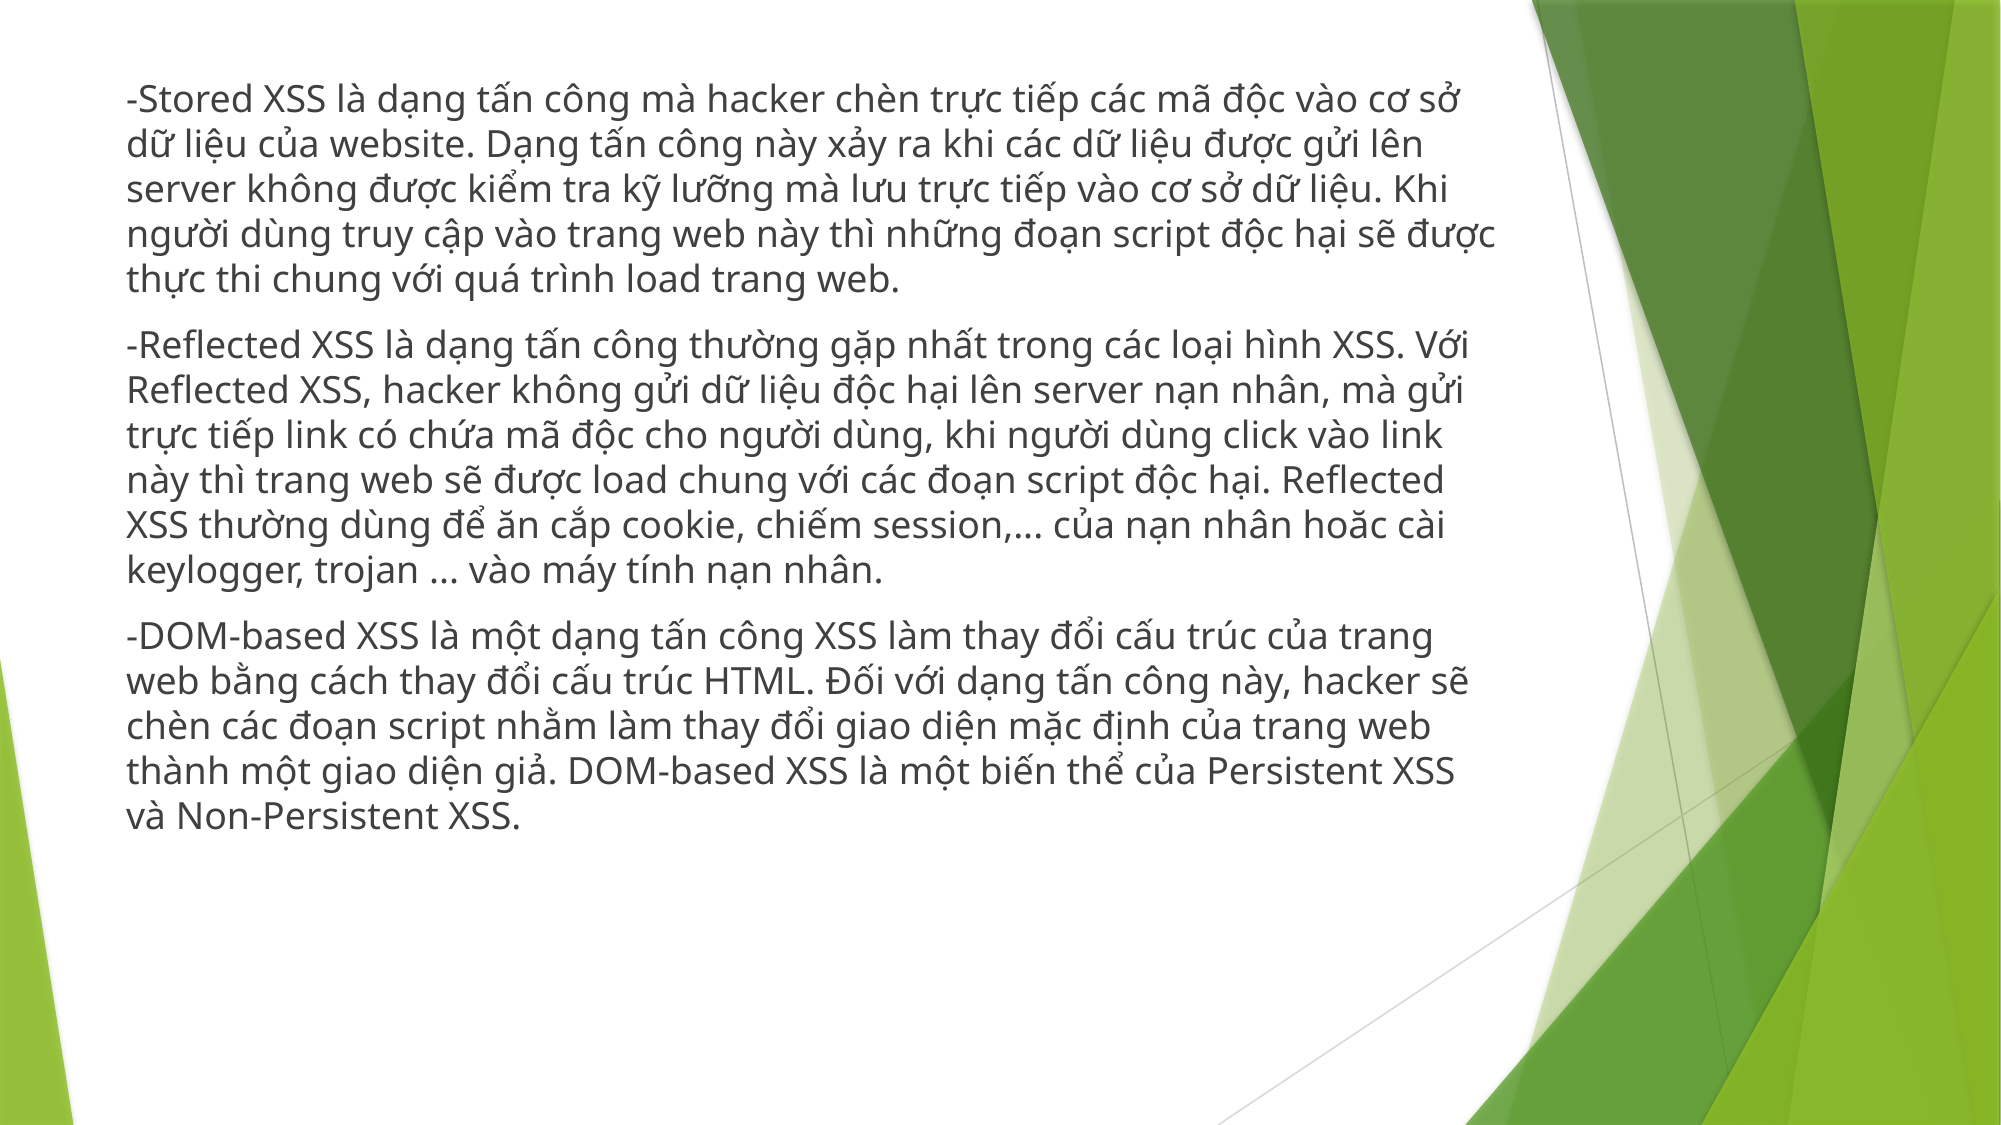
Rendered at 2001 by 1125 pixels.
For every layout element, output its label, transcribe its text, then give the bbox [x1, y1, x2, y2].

list -Stored XSS là dạng tấn công mà hacker chèn trực tiếp các mã độc vào cơ sở dữ liệu của website. Dạng tấn công này xảy ra khi các dữ liệu được gửi lên server không được kiểm tra kỹ lưỡng mà lưu trực tiếp vào cơ sở dữ liệu. Khi người dùng truy cập vào trang web này thì những đoạn script độc hại sẽ được thực thi chung với quá trình load trang web. -Reflected XSS là dạng tấn công thường gặp nhất trong các loại hình XSS. Với Reflected XSS, hacker không gửi dữ liệu độc hại lên server nạn nhân, mà gửi trực tiếp link có chứa mã độc cho người dùng, khi người dùng click vào link này thì trang web sẽ được load chung với các đoạn script độc hại. Reflected XSS thường dùng để ăn cắp cookie, chiếm session,... của nạn nhân hoăc cài keylogger, trojan ... vào máy tính nạn nhân. -DOM-based XSS là một dạng tấn công XSS làm thay đổi cấu trúc của trang web bằng cách thay đổi cấu trúc HTML. Đối với dạng tấn công này, hacker sẽ chèn các đoạn script nhằm làm thay đổi giao diện mặc định của trang web thành một giao diện giả. DOM-based XSS là một biến thể của Persistent XSS và Non-Persistent XSS. [111, 67, 1522, 991]
